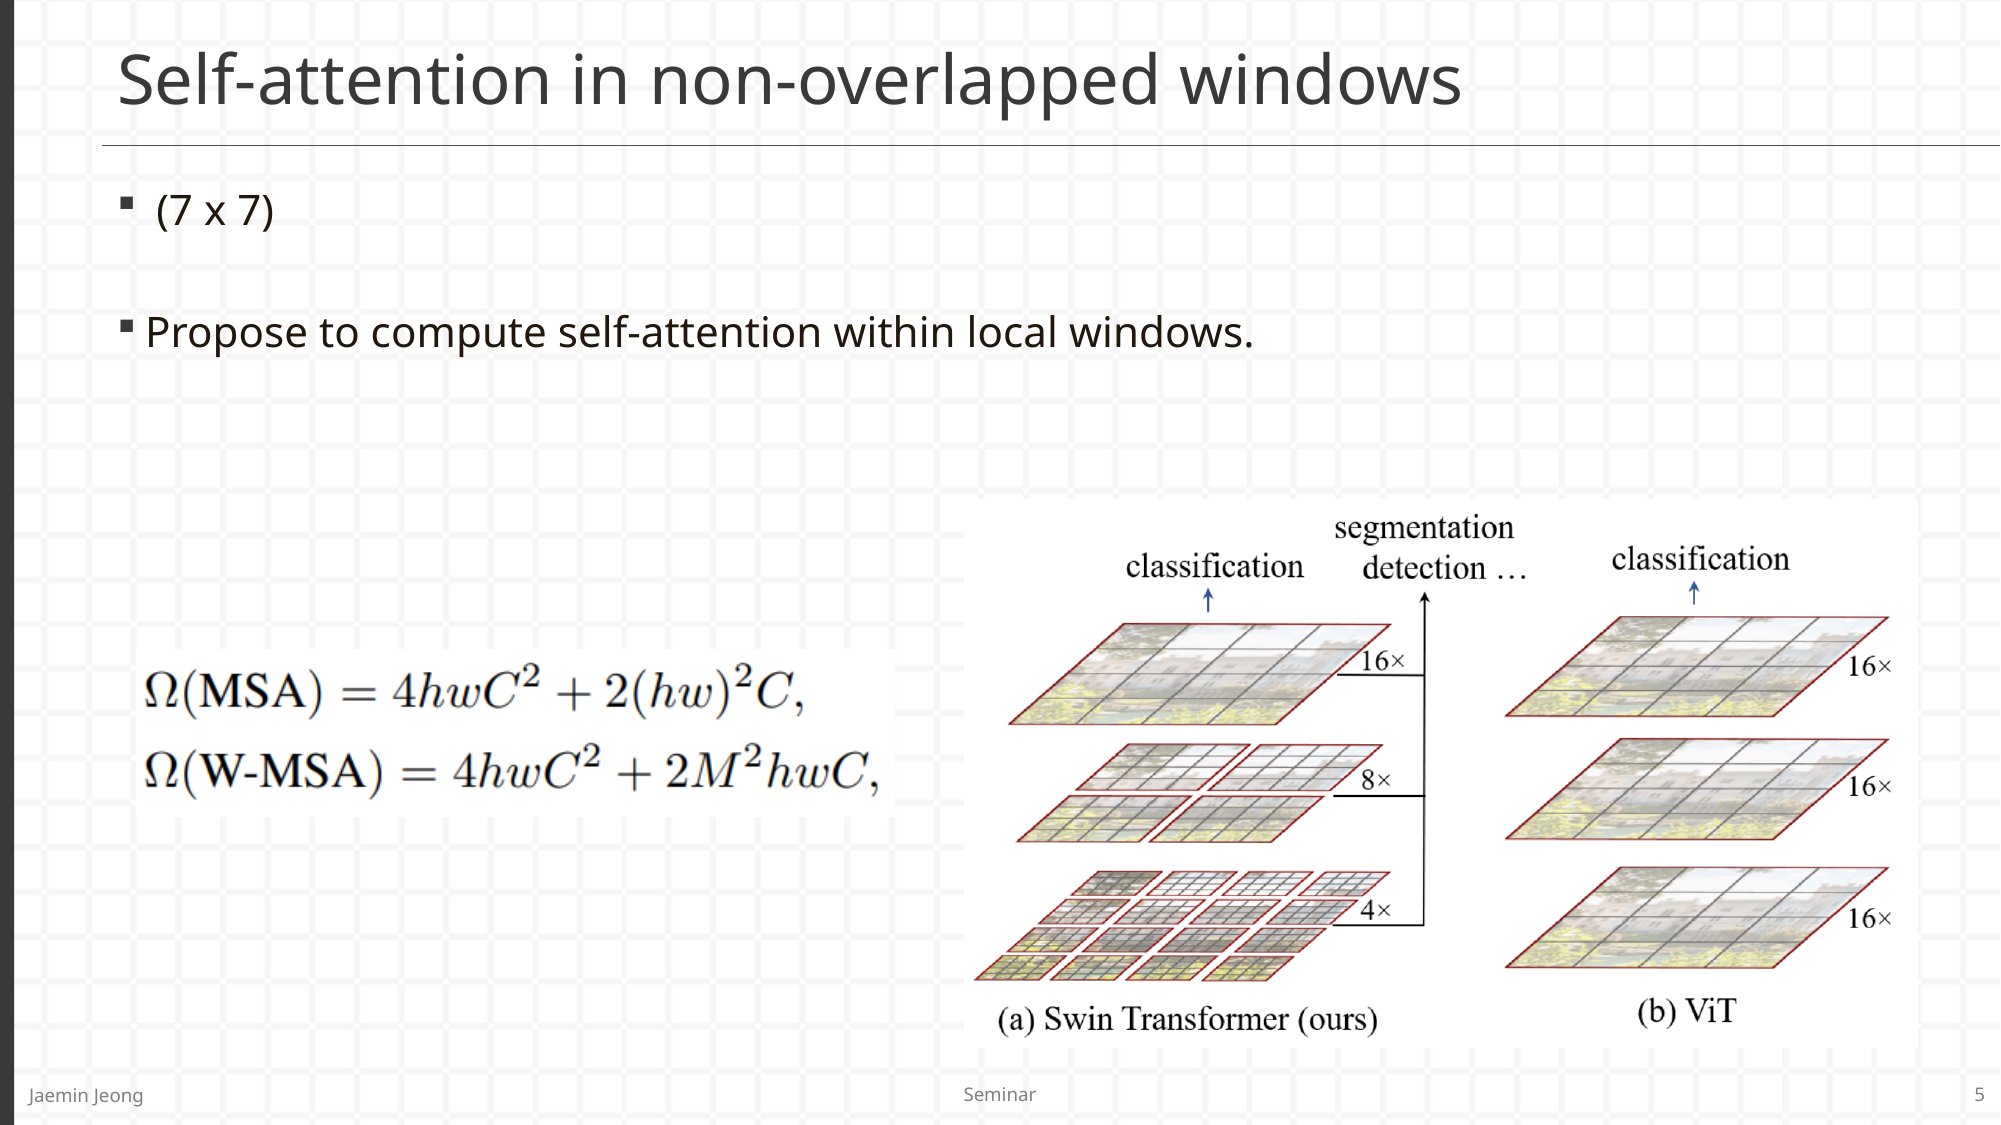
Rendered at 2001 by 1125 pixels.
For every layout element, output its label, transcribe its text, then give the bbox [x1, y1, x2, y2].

slide_number 5 [1550, 1065, 2000, 1125]
slide_number Jaemin Jeong [14, 1065, 450, 1125]
footer Seminar [450, 1065, 1550, 1125]
picture [15, 0, 2001, 1125]
title Self-attention in non-overlapped windows [102, 19, 1828, 146]
